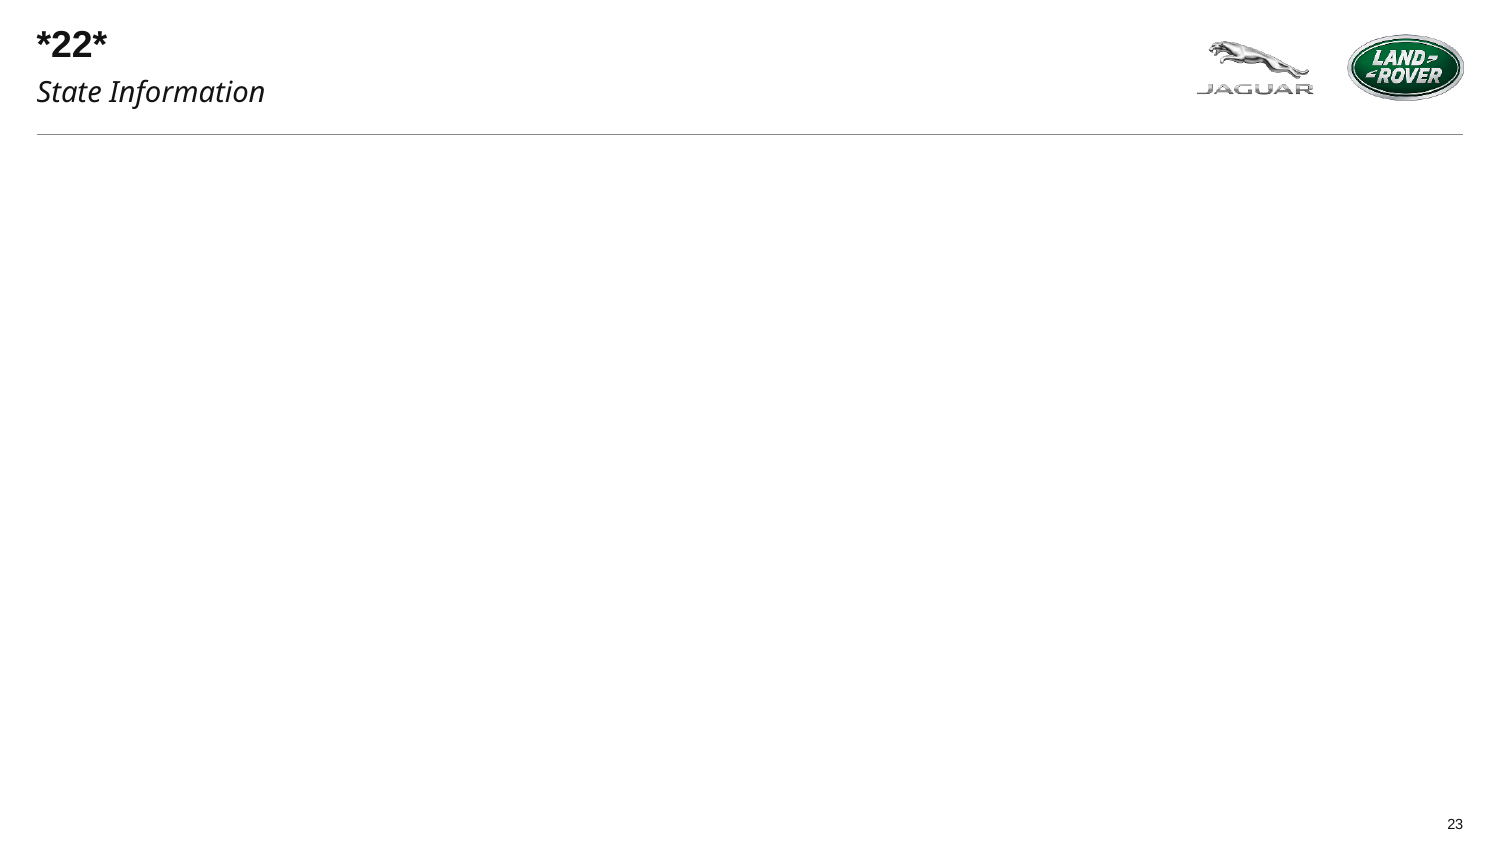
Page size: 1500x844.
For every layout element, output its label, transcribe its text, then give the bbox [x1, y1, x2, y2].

picture [1197, 34, 1464, 101]
title *22* [36, 19, 1125, 73]
slide_number 23 [1344, 767, 1464, 833]
text_box State Information [36, 73, 1168, 128]
